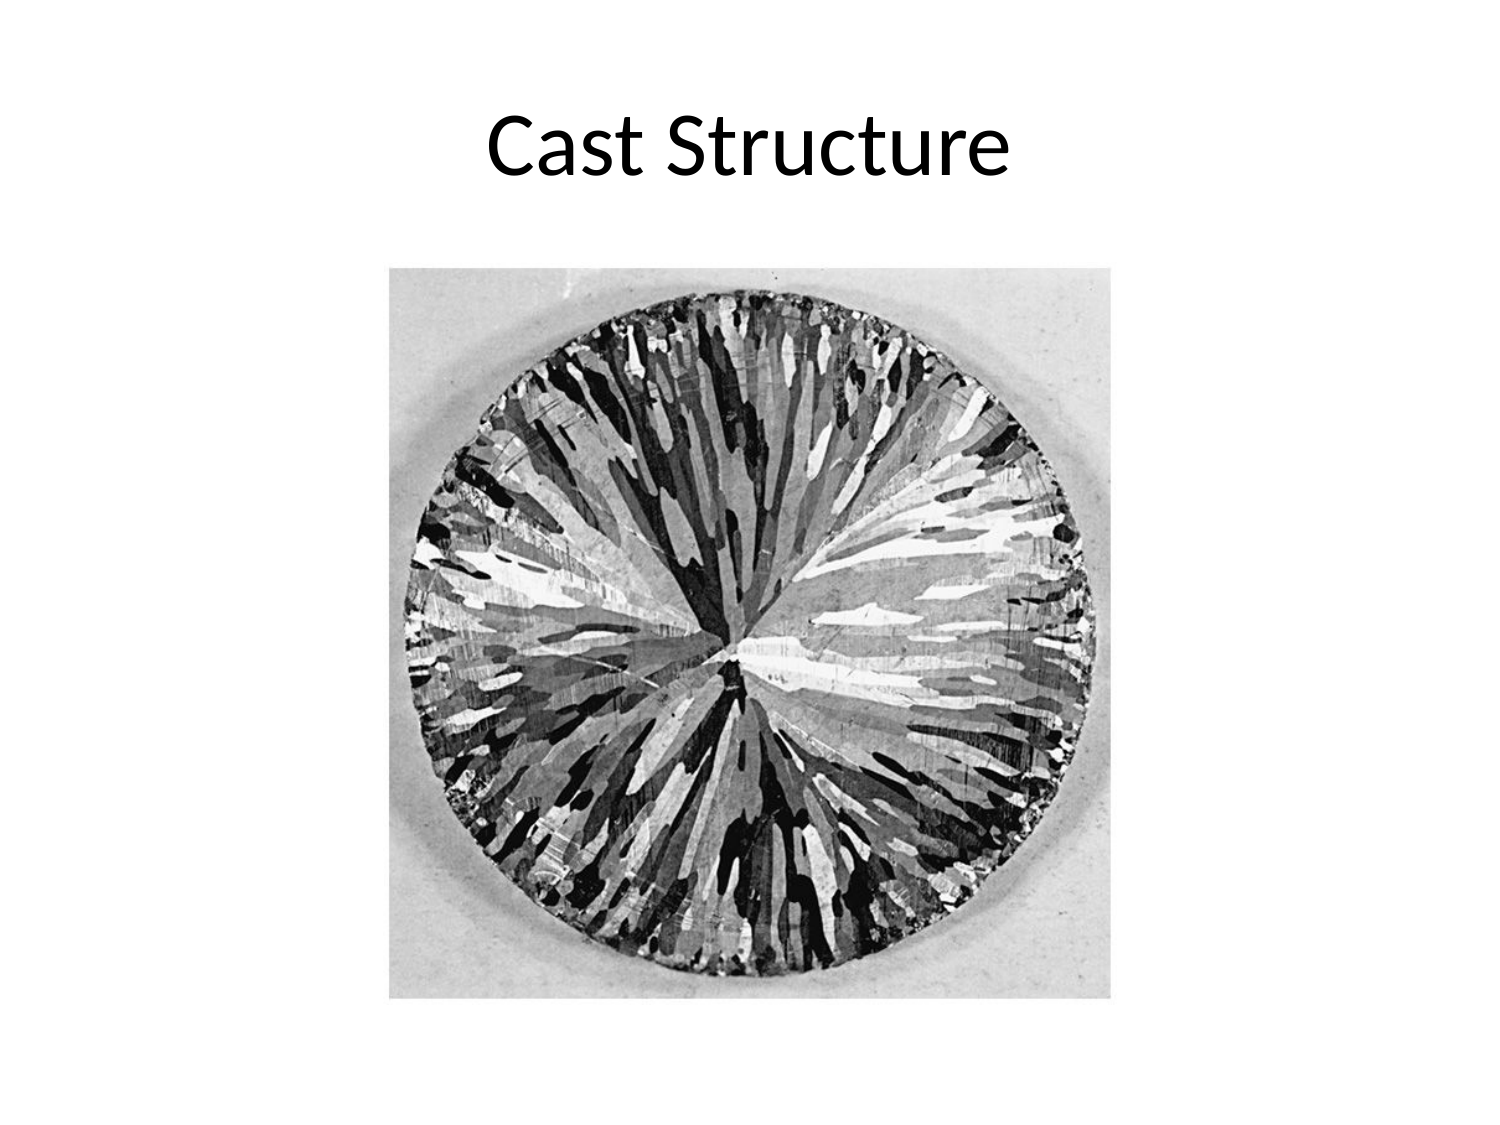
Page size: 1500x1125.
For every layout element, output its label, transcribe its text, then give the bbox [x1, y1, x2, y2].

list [383, 262, 1117, 1006]
title Cast Structure [75, 45, 1425, 233]
